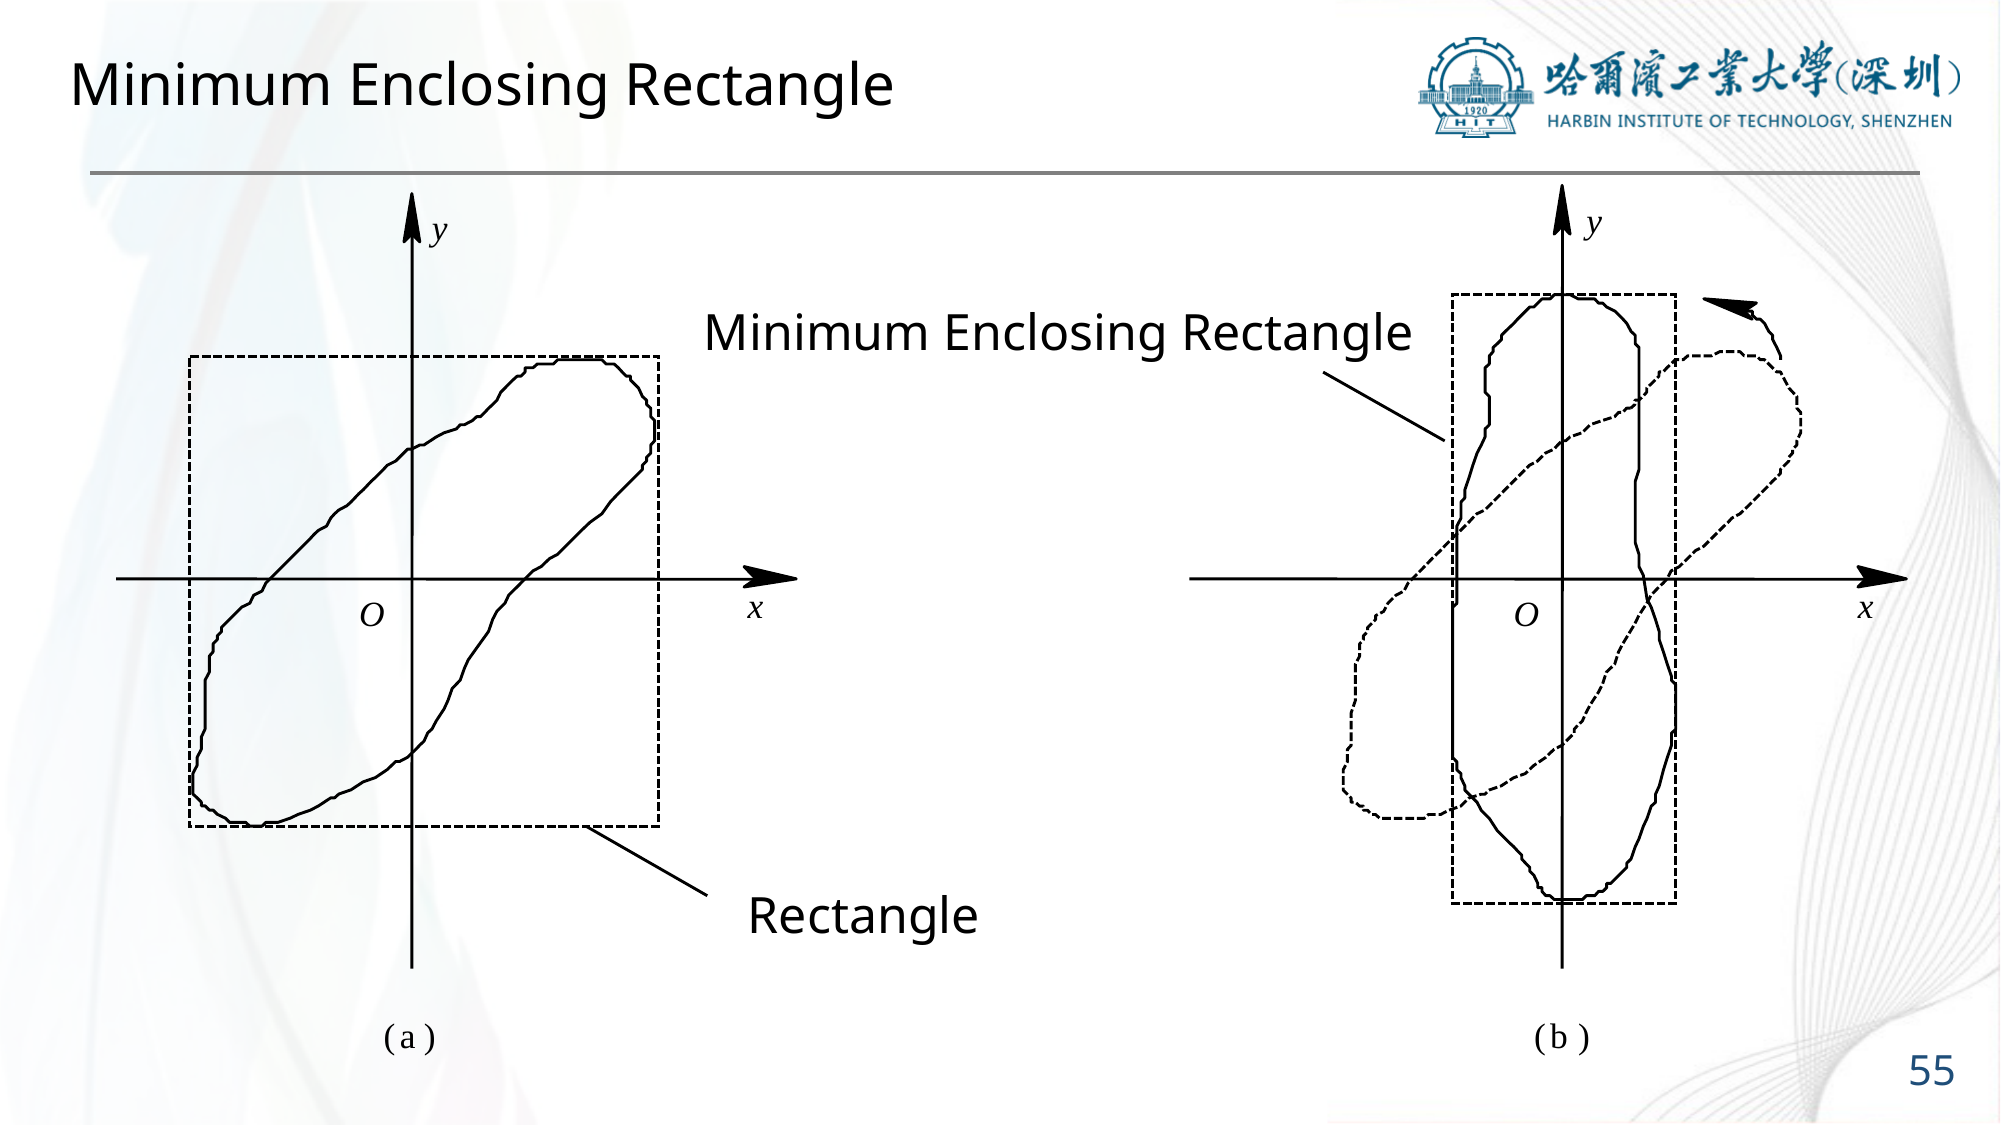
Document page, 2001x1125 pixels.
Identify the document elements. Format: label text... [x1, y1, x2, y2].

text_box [103, 173, 1919, 1103]
picture [0, 0, 2001, 1125]
title Minimum Enclosing Rectangle [54, 0, 1385, 174]
slide_number 55 [1919, 1042, 1972, 1103]
